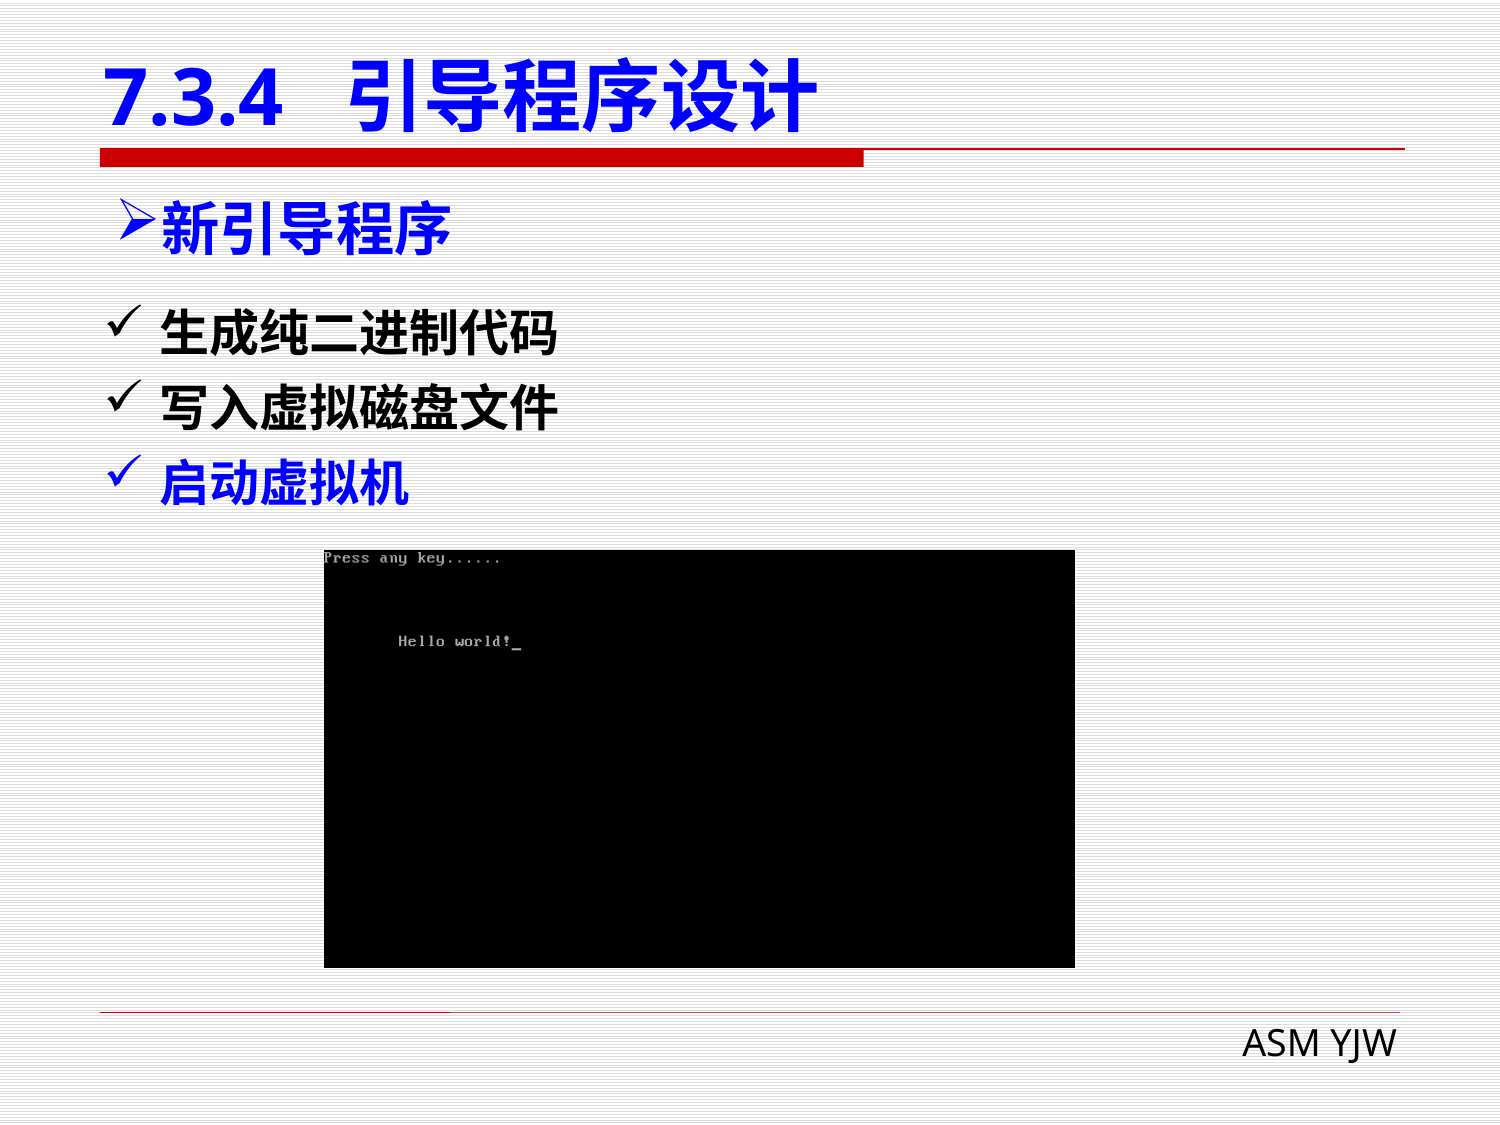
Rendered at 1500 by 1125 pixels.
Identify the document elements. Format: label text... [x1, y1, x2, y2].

text_box 生成纯二进制代码 写入虚拟磁盘文件 启动虚拟机 [88, 278, 1388, 519]
title 7.3.4 引导程序设计 [88, 42, 1448, 149]
picture [324, 550, 1076, 968]
text_box 新引导程序 [100, 184, 1400, 270]
